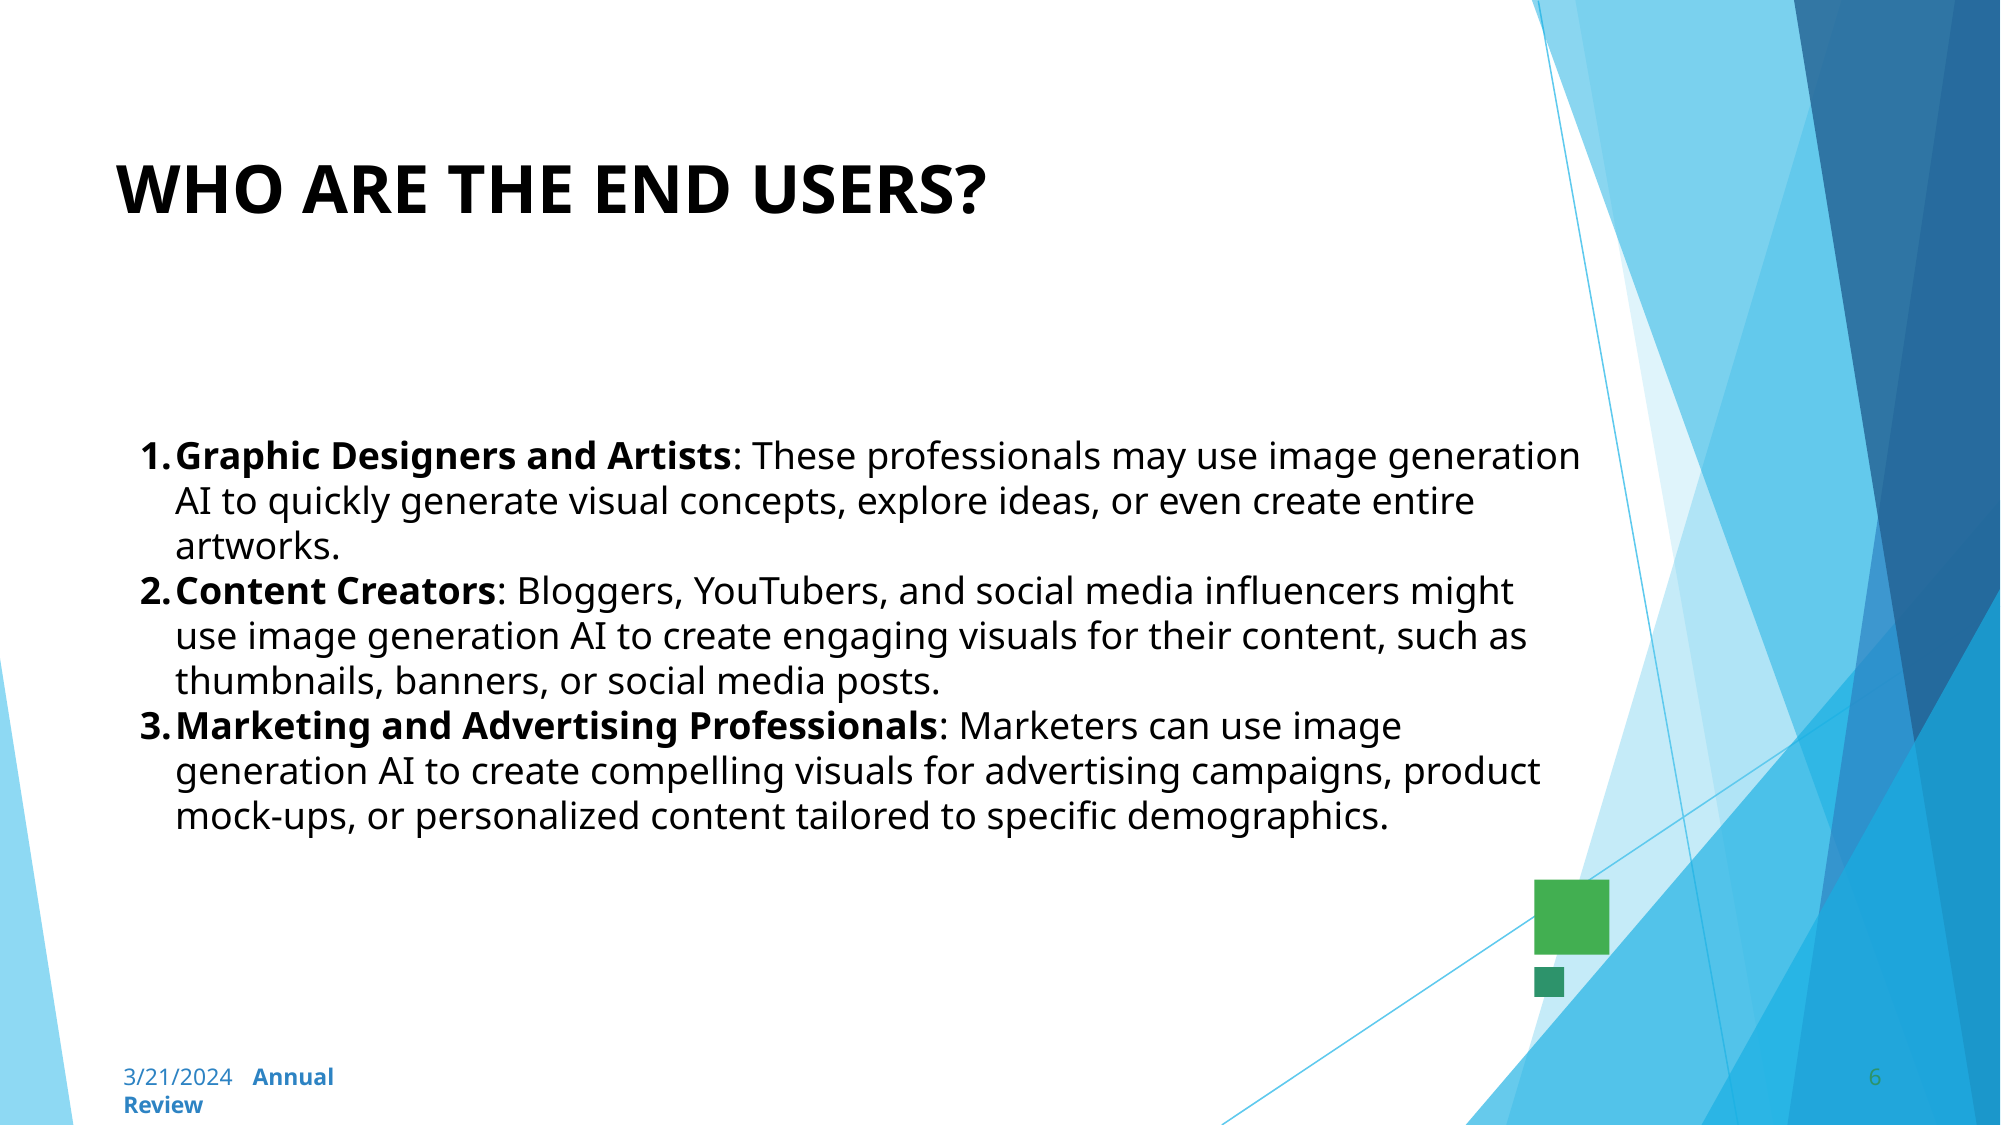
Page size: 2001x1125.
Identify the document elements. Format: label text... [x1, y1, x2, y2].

picture [118, 1012, 477, 1093]
text_box [1534, 879, 1610, 955]
text_box Graphic Designers and Artists: These professionals may use image generation AI to quickly generate visual concepts, explore ideas, or even create entire artworks. Content Creators: Bloggers, YouTubers, and social media influencers might use image generation AI to create engaging visuals for their content, such as thumbnails, banners, or social media posts. Marketing and Advertising Professionals: Marketers can use image generation AI to create compelling visuals for advertising campaigns, product mock-ups, or personalized content tailored to specific demographics. [125, 424, 1600, 890]
title WHO ARE THE END USERS? [91, 60, 1694, 335]
slide_number 6 [1849, 1061, 1890, 1125]
text_box [1534, 967, 1565, 997]
text_box 3/21/2024 Annual Review [121, 1101, 417, 1118]
